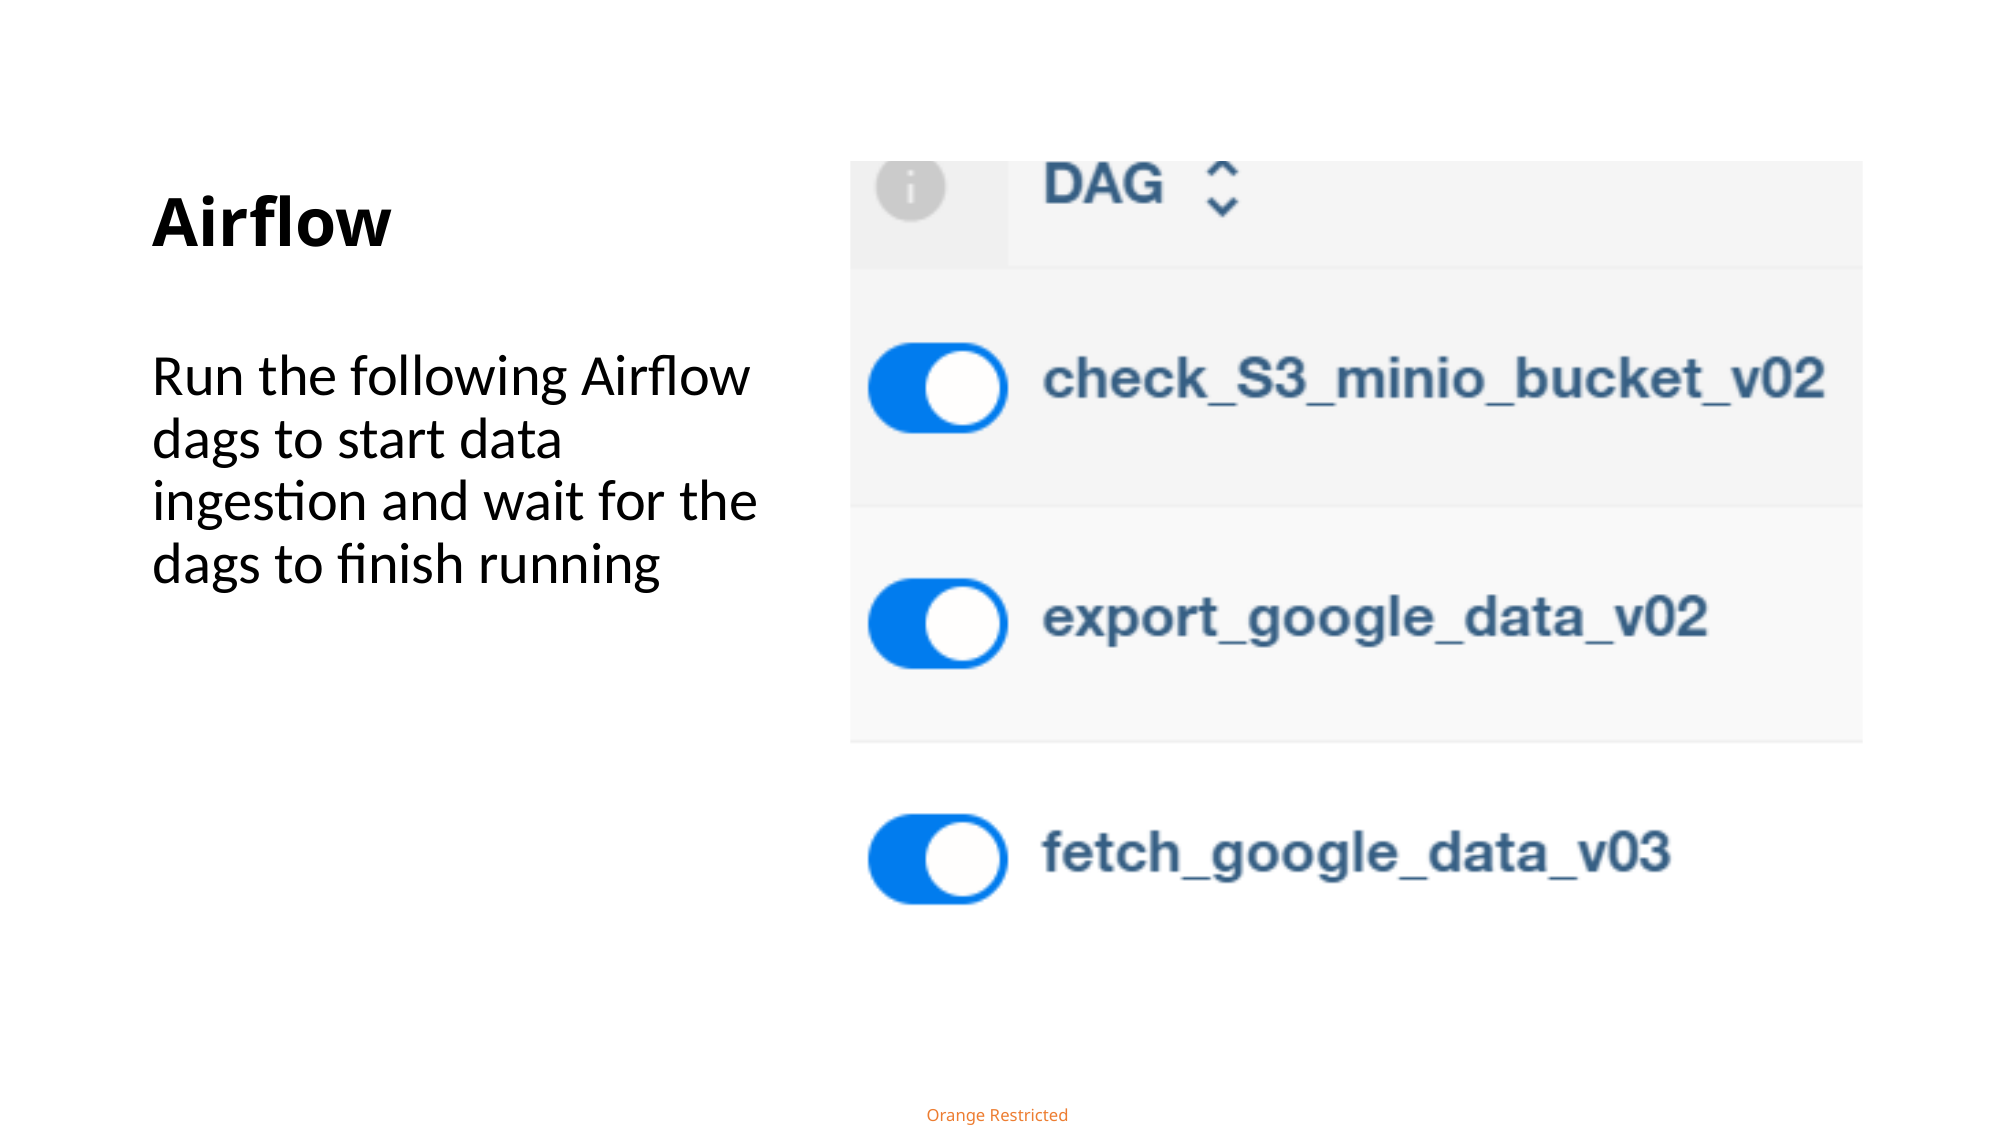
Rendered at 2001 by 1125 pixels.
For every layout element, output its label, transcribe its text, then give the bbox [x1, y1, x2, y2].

list Run the following Airflow dags to start data ingestion and wait for the dags to finish running [137, 337, 783, 963]
title Airflow [137, 75, 783, 268]
picture [850, 161, 1863, 962]
